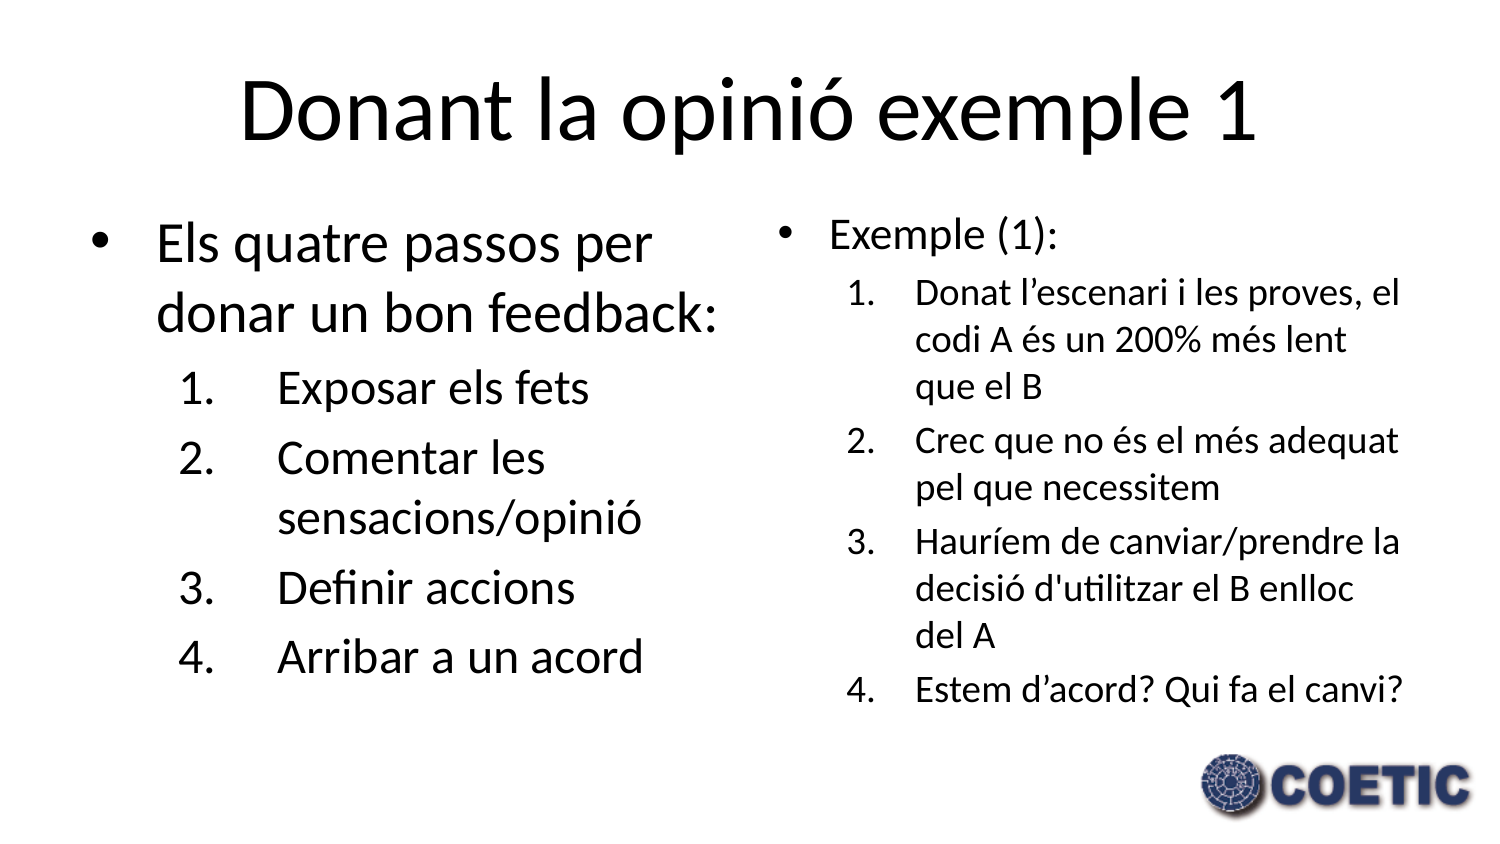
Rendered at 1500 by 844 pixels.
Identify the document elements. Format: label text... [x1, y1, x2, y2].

list Exemple (1): Donat l’escenari i les proves, el codi A és un 200% més lent que el B Crec que no és el més adequat pel que necessitem Hauríem de canviar/prendre la decisió d'utilitzar el B enlloc del A Estem d’acord? Qui fa el canvi? [762, 196, 1425, 754]
picture [1187, 749, 1483, 824]
list Els quatre passos per donar un bon feedback: Exposar els fets Comentar les sensacions/opinió Definir accions Arribar a un acord [75, 196, 738, 754]
title Donant la opinió exemple 1 [75, 33, 1425, 175]
